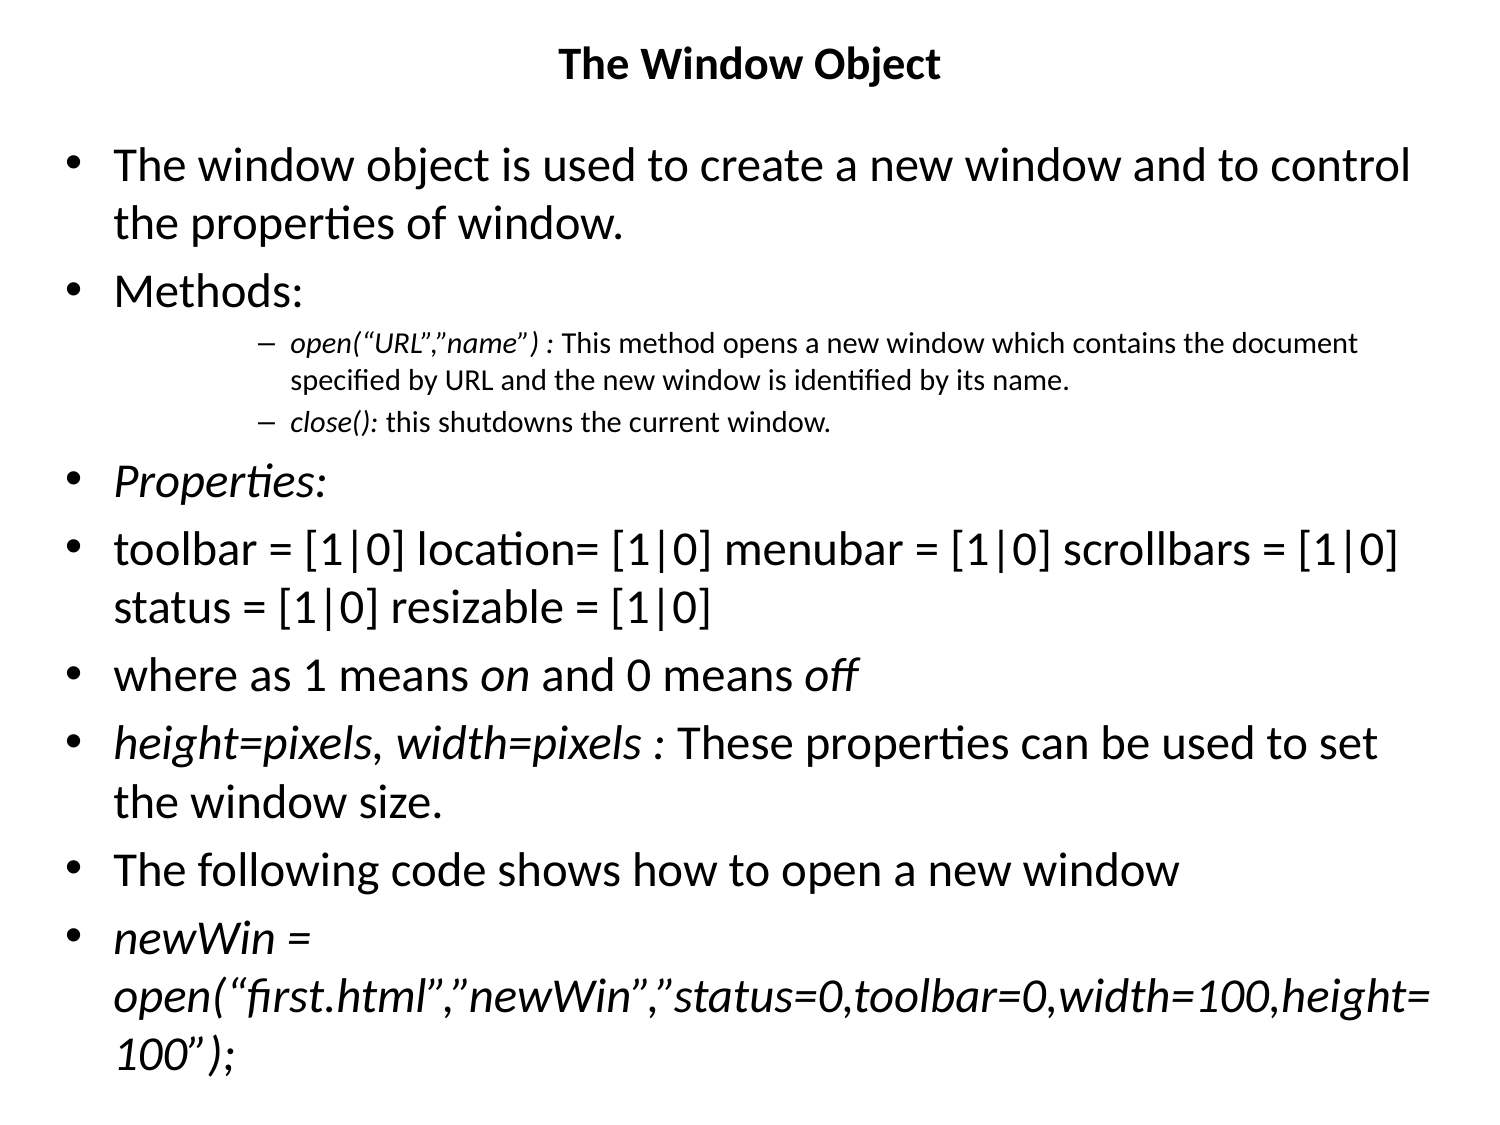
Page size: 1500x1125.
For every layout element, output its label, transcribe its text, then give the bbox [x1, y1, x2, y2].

title The Window Object [75, 24, 1425, 125]
list The window object is used to create a new window and to control the properties of window. Methods: open(“URL”,”name”) : This method opens a new window which contains the document specified by URL and the new window is identified by its name. close(): this shutdowns the current window. Properties: toolbar = [1|0] location= [1|0] menubar = [1|0] scrollbars = [1|0] status = [1|0] resizable = [1|0] where as 1 means on and 0 means off height=pixels, width=pixels : These properties can be used to set the window size. The following code shows how to open a new window newWin = open(“first.html”,”newWin”,”status=0,toolbar=0,width=100,height=100”); [50, 125, 1463, 1100]
